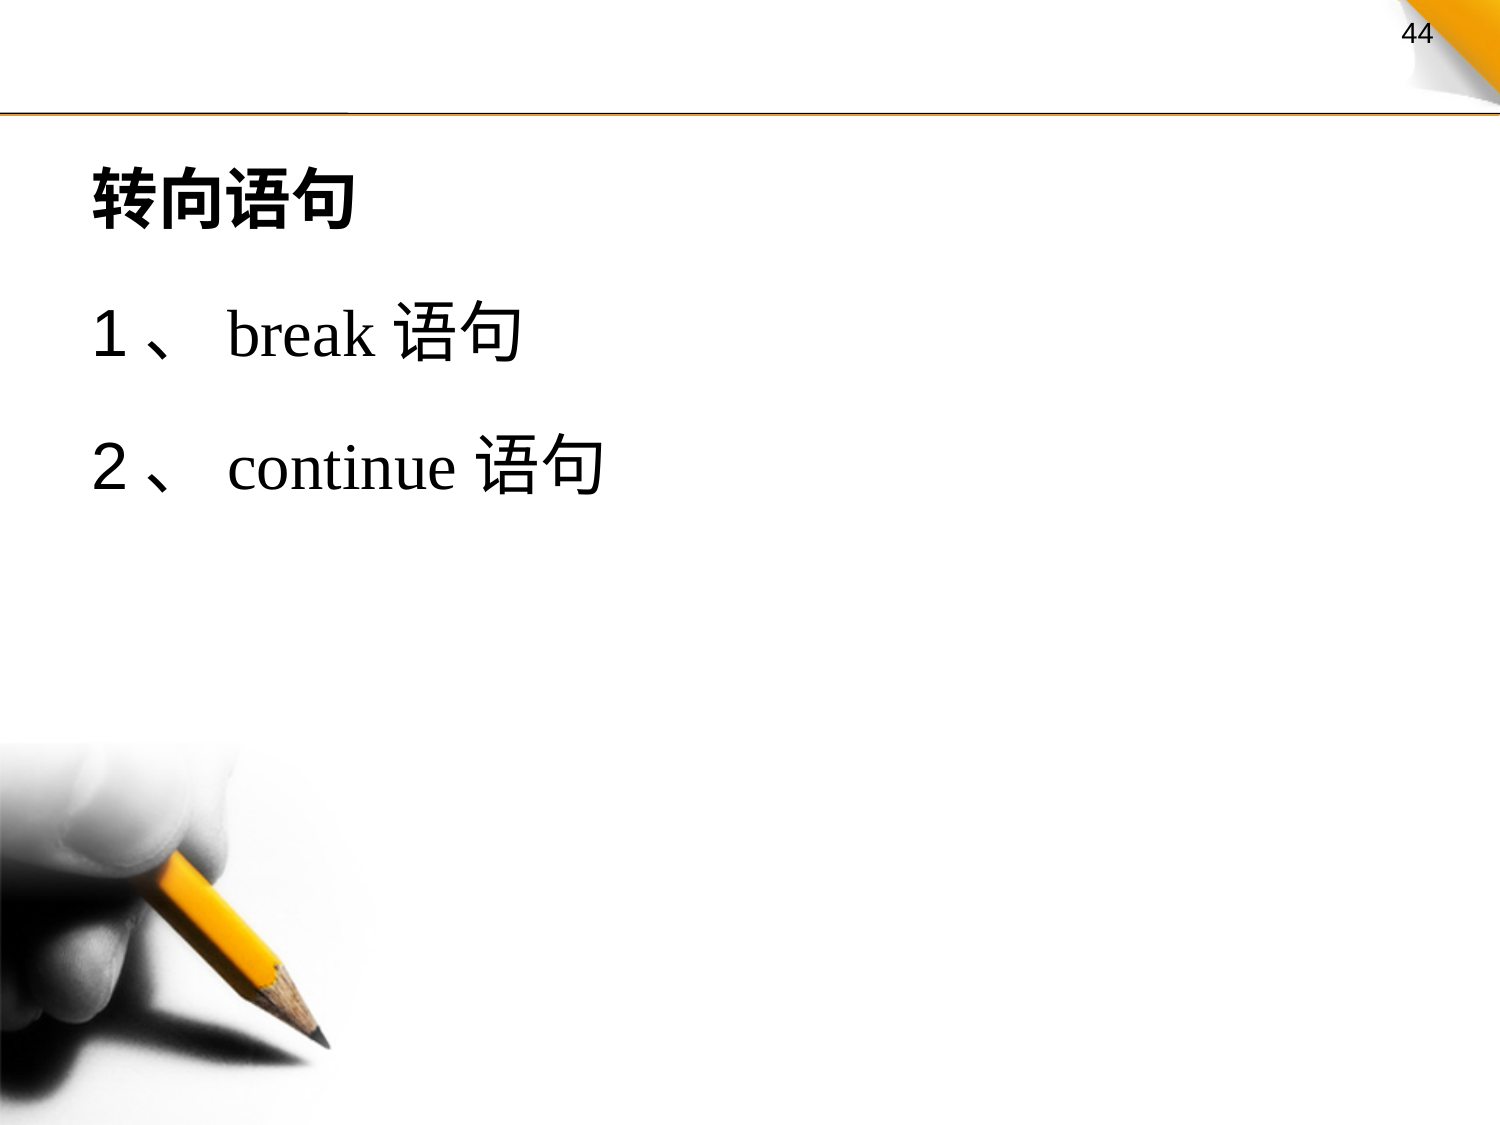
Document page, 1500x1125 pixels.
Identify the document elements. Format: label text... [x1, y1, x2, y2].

list 转向语句 1、break语句 2、continue语句 [76, 149, 1427, 892]
picture [0, 0, 1500, 112]
picture [0, 116, 1500, 1125]
